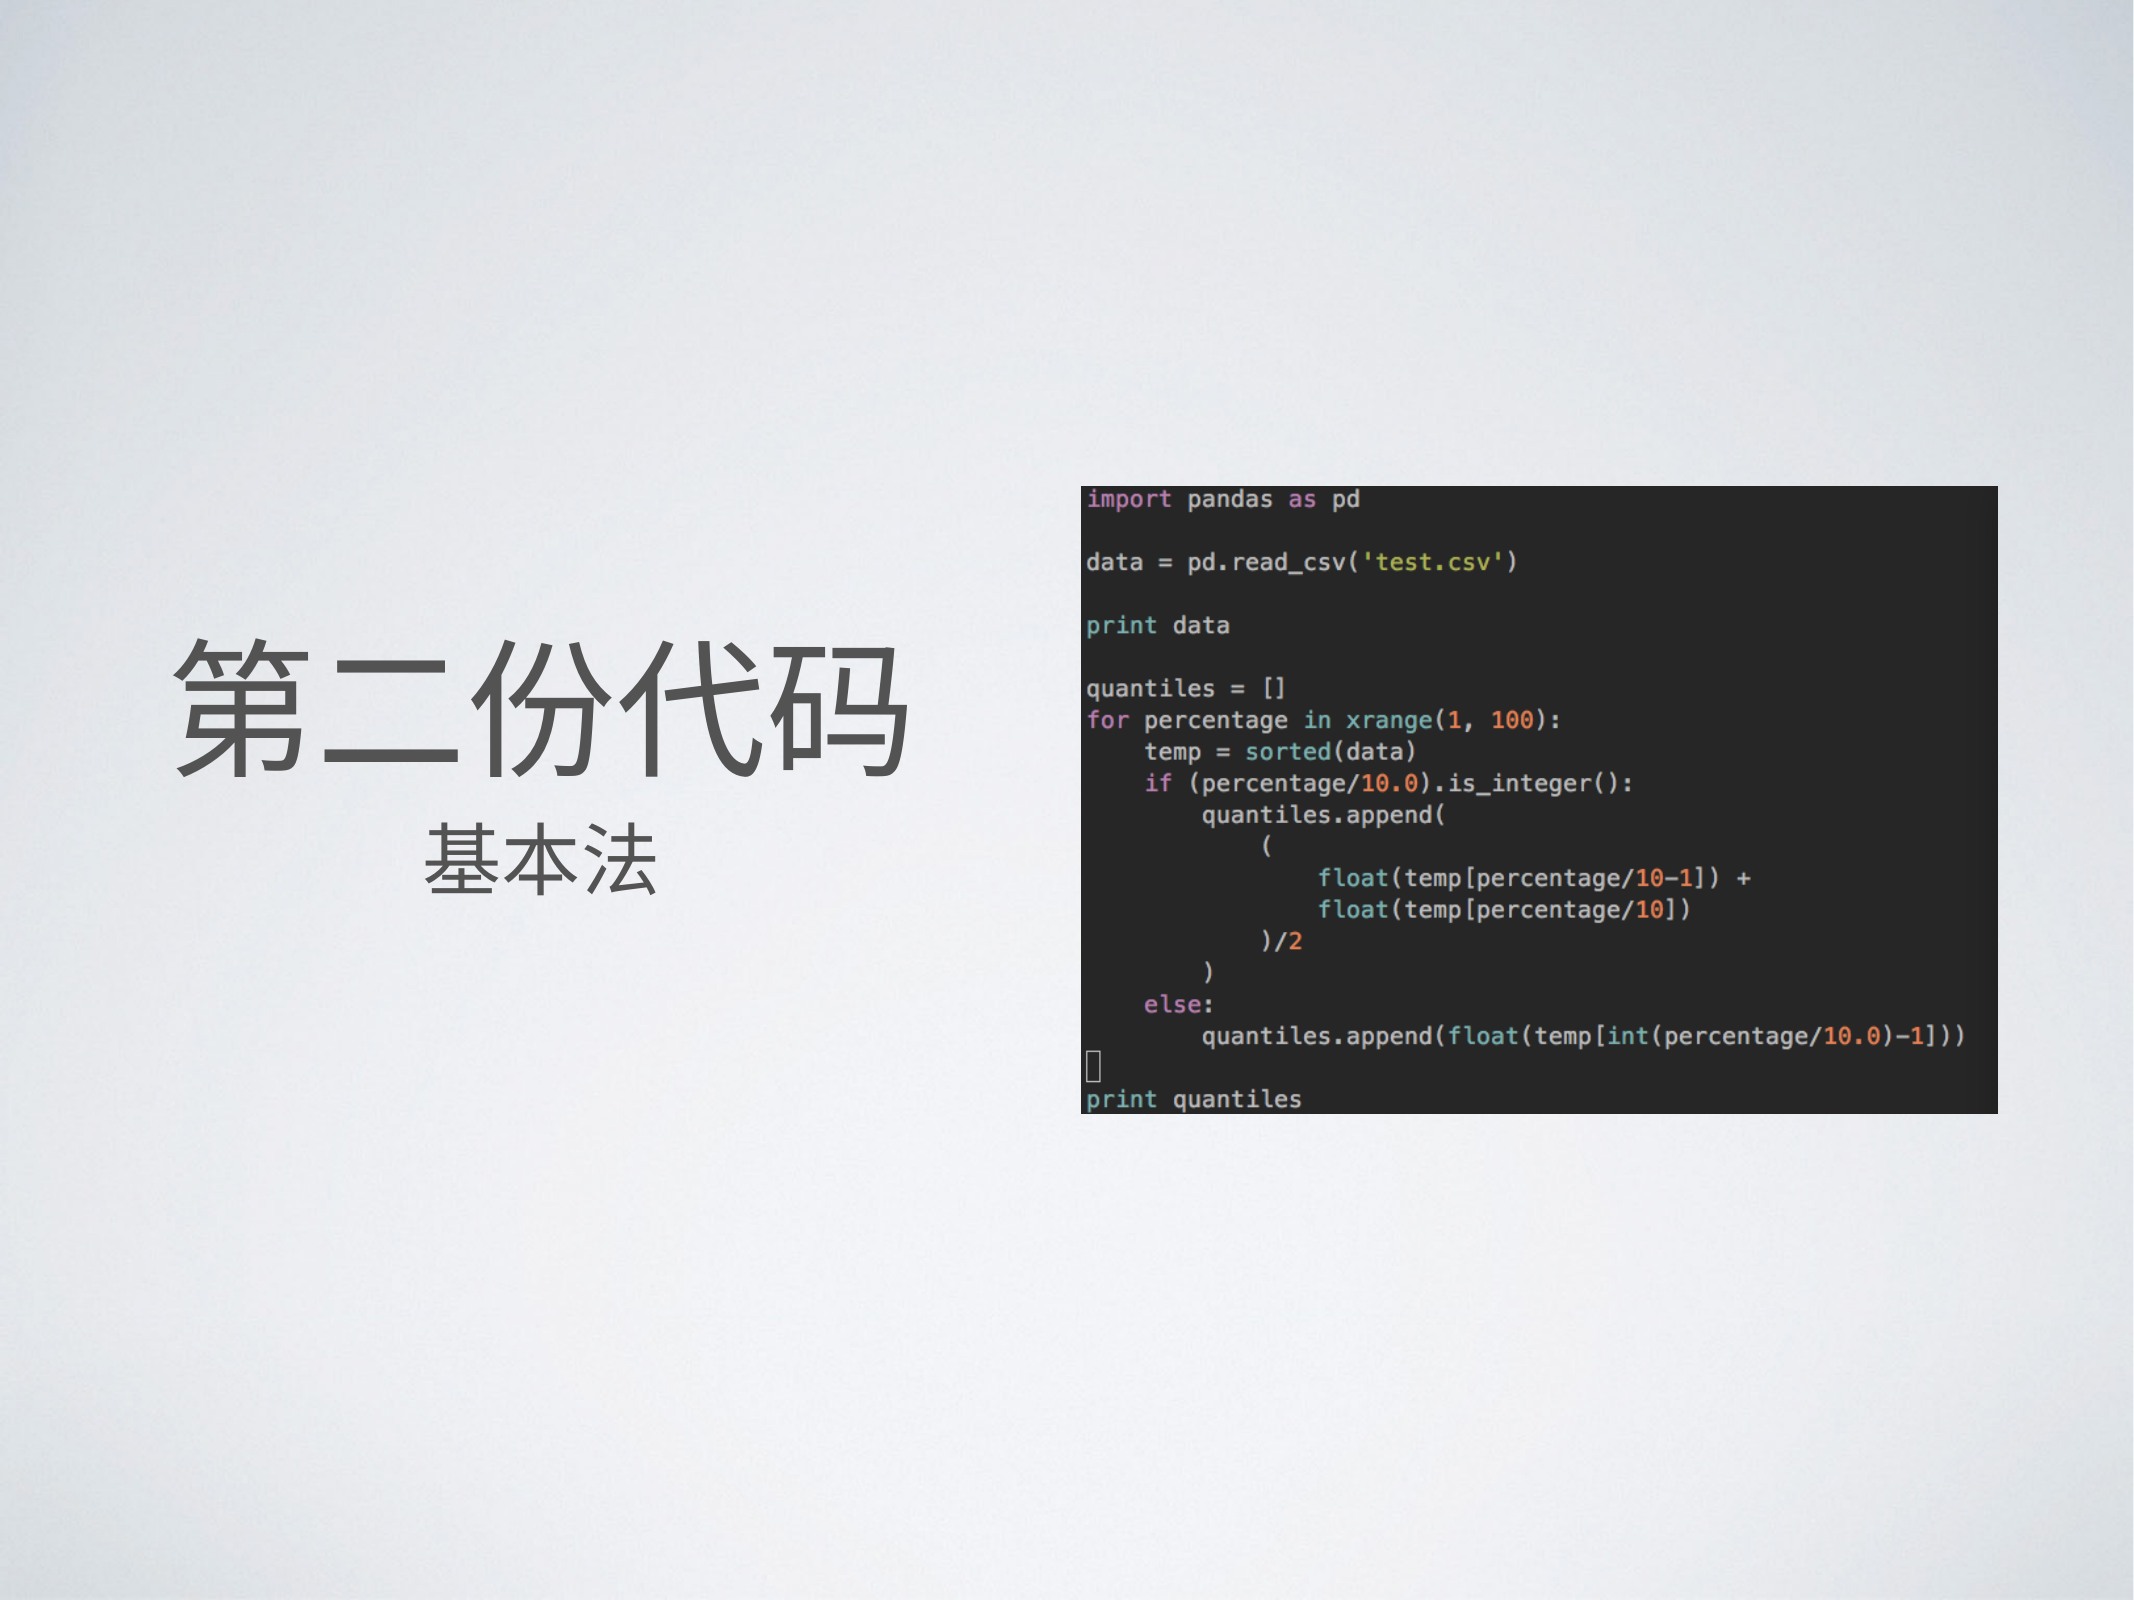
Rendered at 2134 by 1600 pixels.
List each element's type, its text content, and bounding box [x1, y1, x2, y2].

title 第二份代码 [57, 166, 1026, 801]
list 基本法 [57, 801, 1026, 1441]
picture [0, 0, 2134, 1600]
